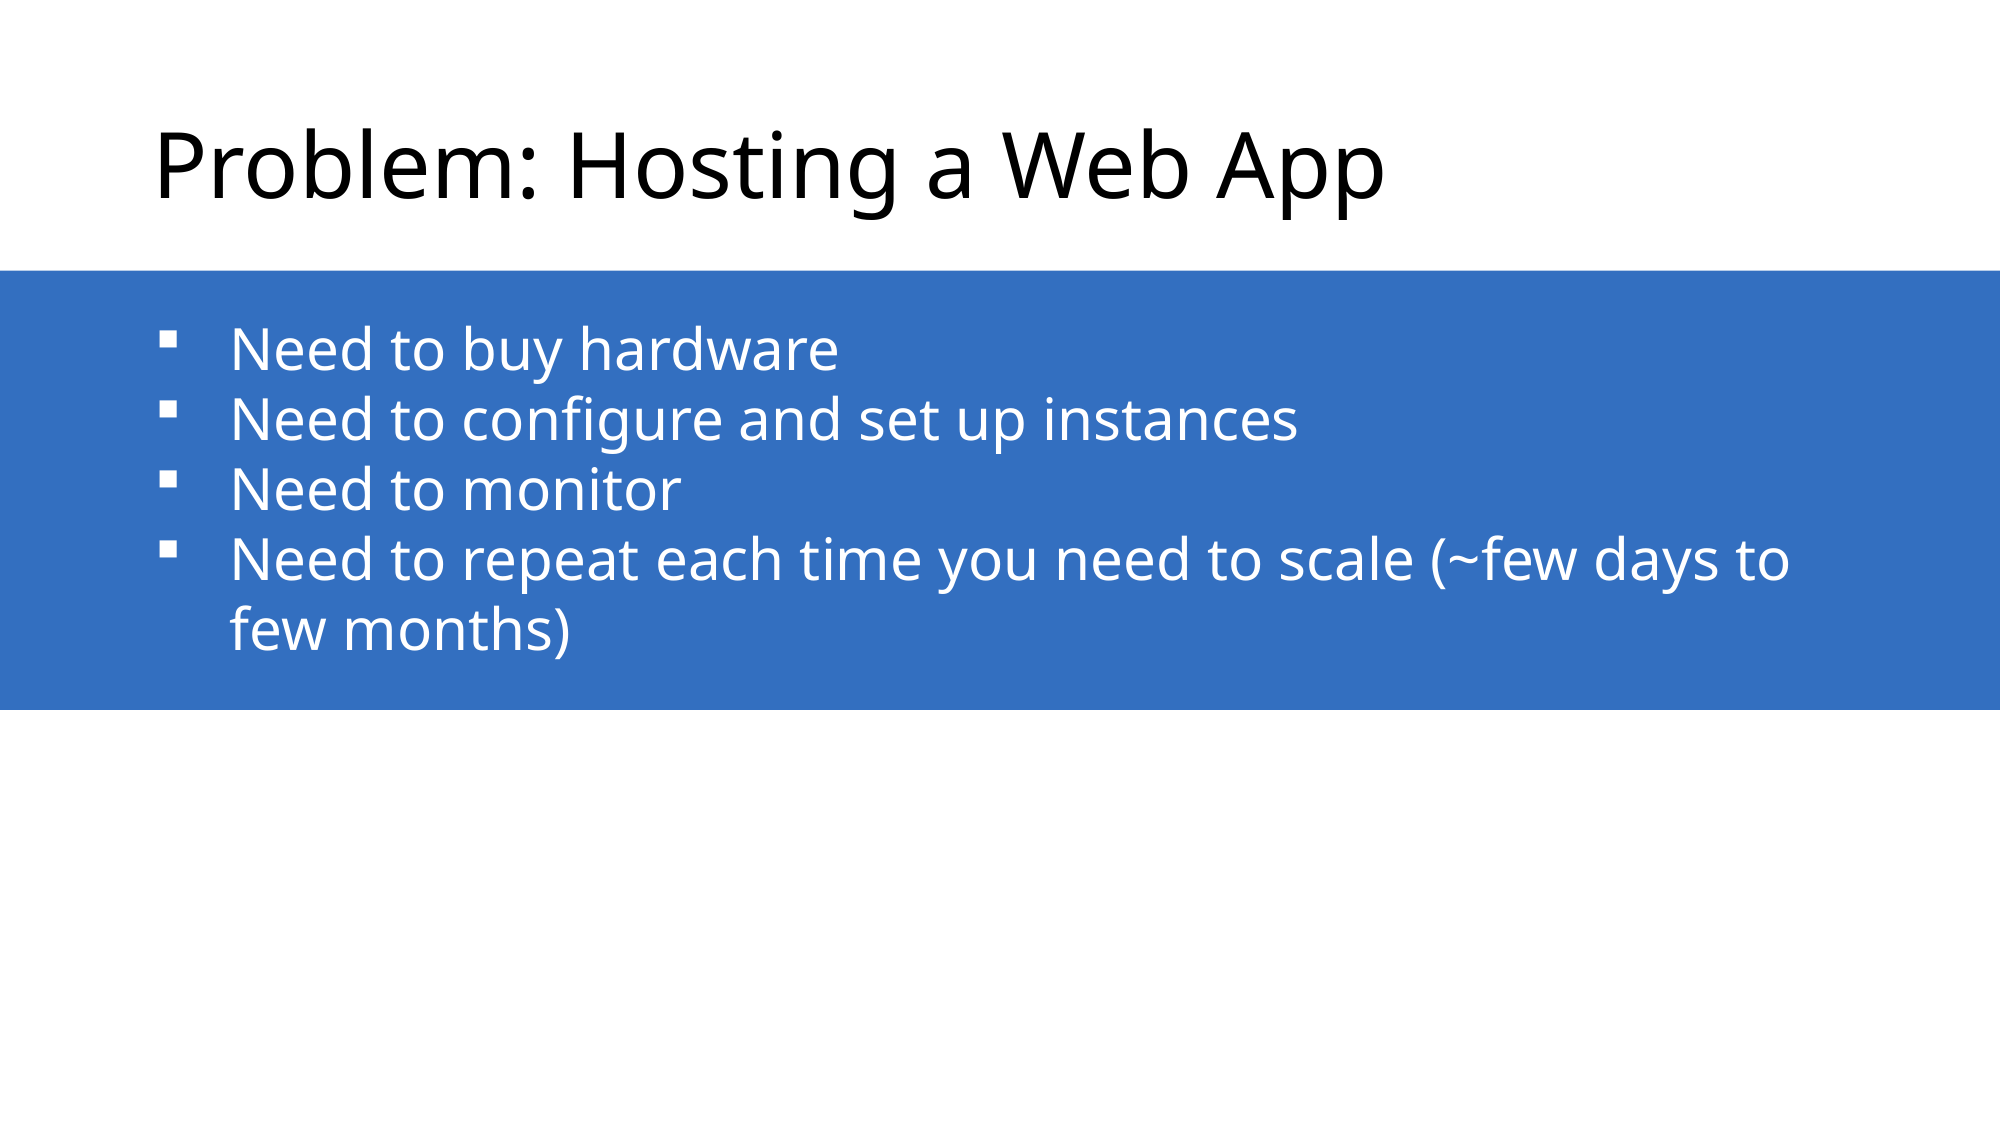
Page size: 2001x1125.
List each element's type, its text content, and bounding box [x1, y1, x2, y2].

title Problem: Hosting a Web App [137, 59, 1863, 270]
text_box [0, 270, 2000, 710]
